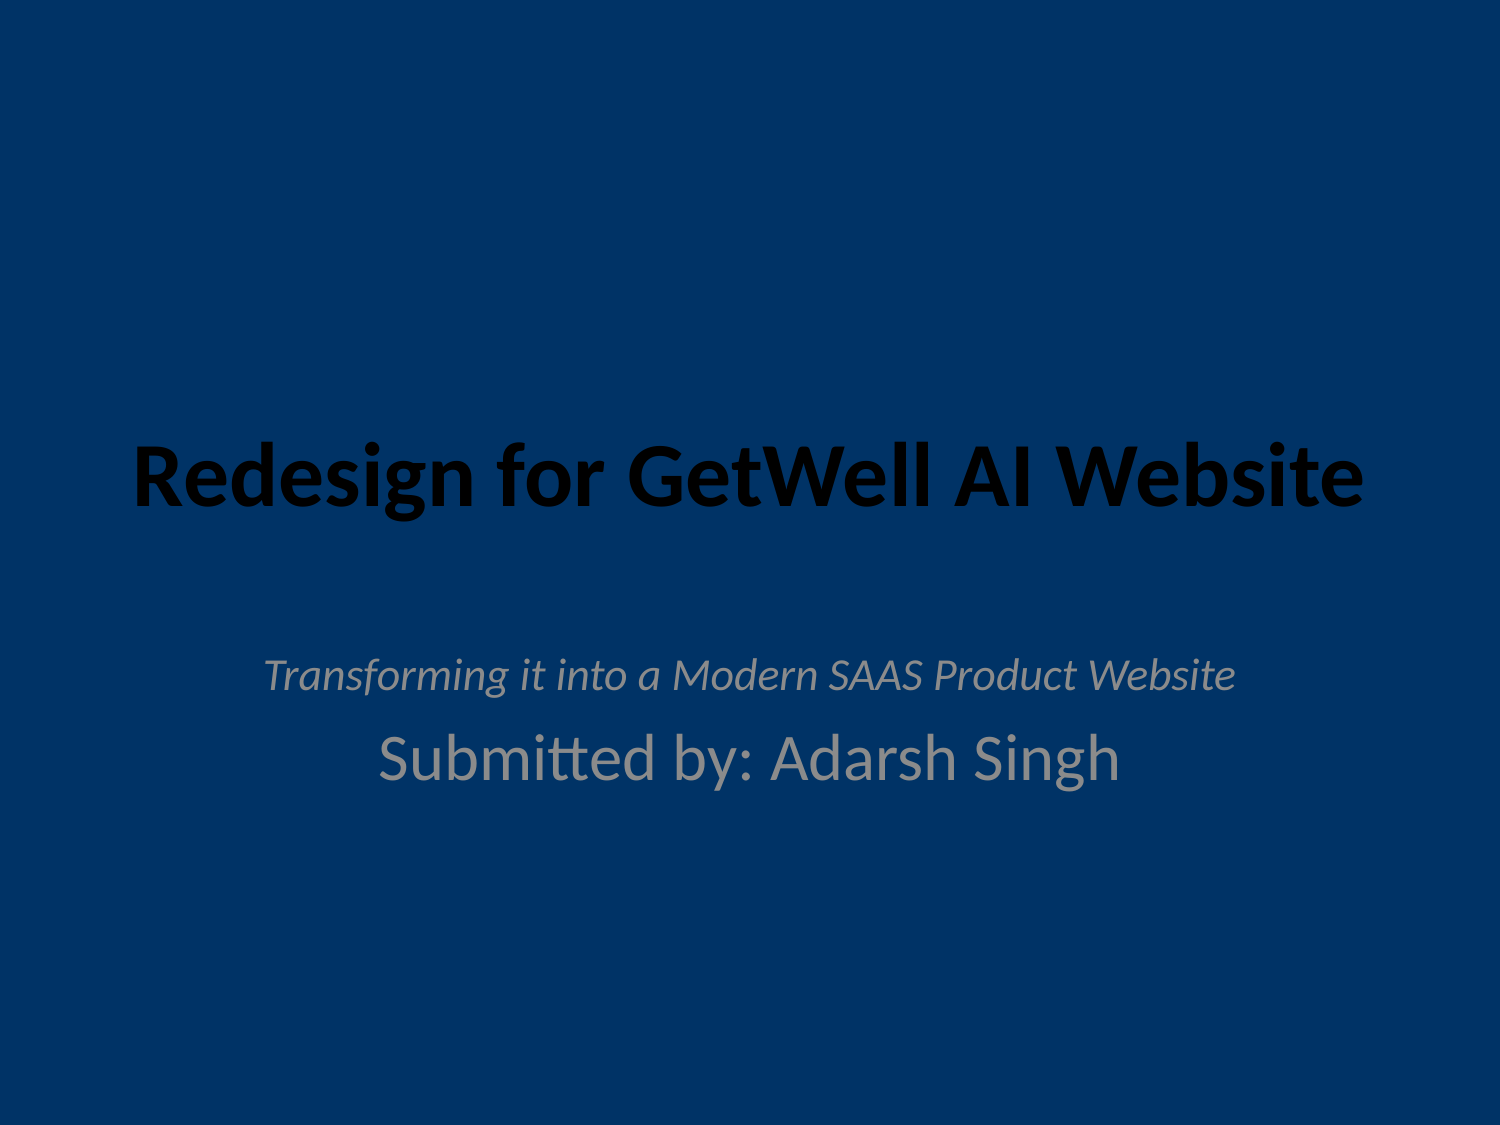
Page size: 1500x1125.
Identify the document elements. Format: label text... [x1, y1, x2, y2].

subtitle Transforming it into a Modern SAAS Product Website Submitted by: Adarsh Singh [225, 637, 1275, 925]
title Redesign for GetWell AI Website [112, 349, 1388, 591]
